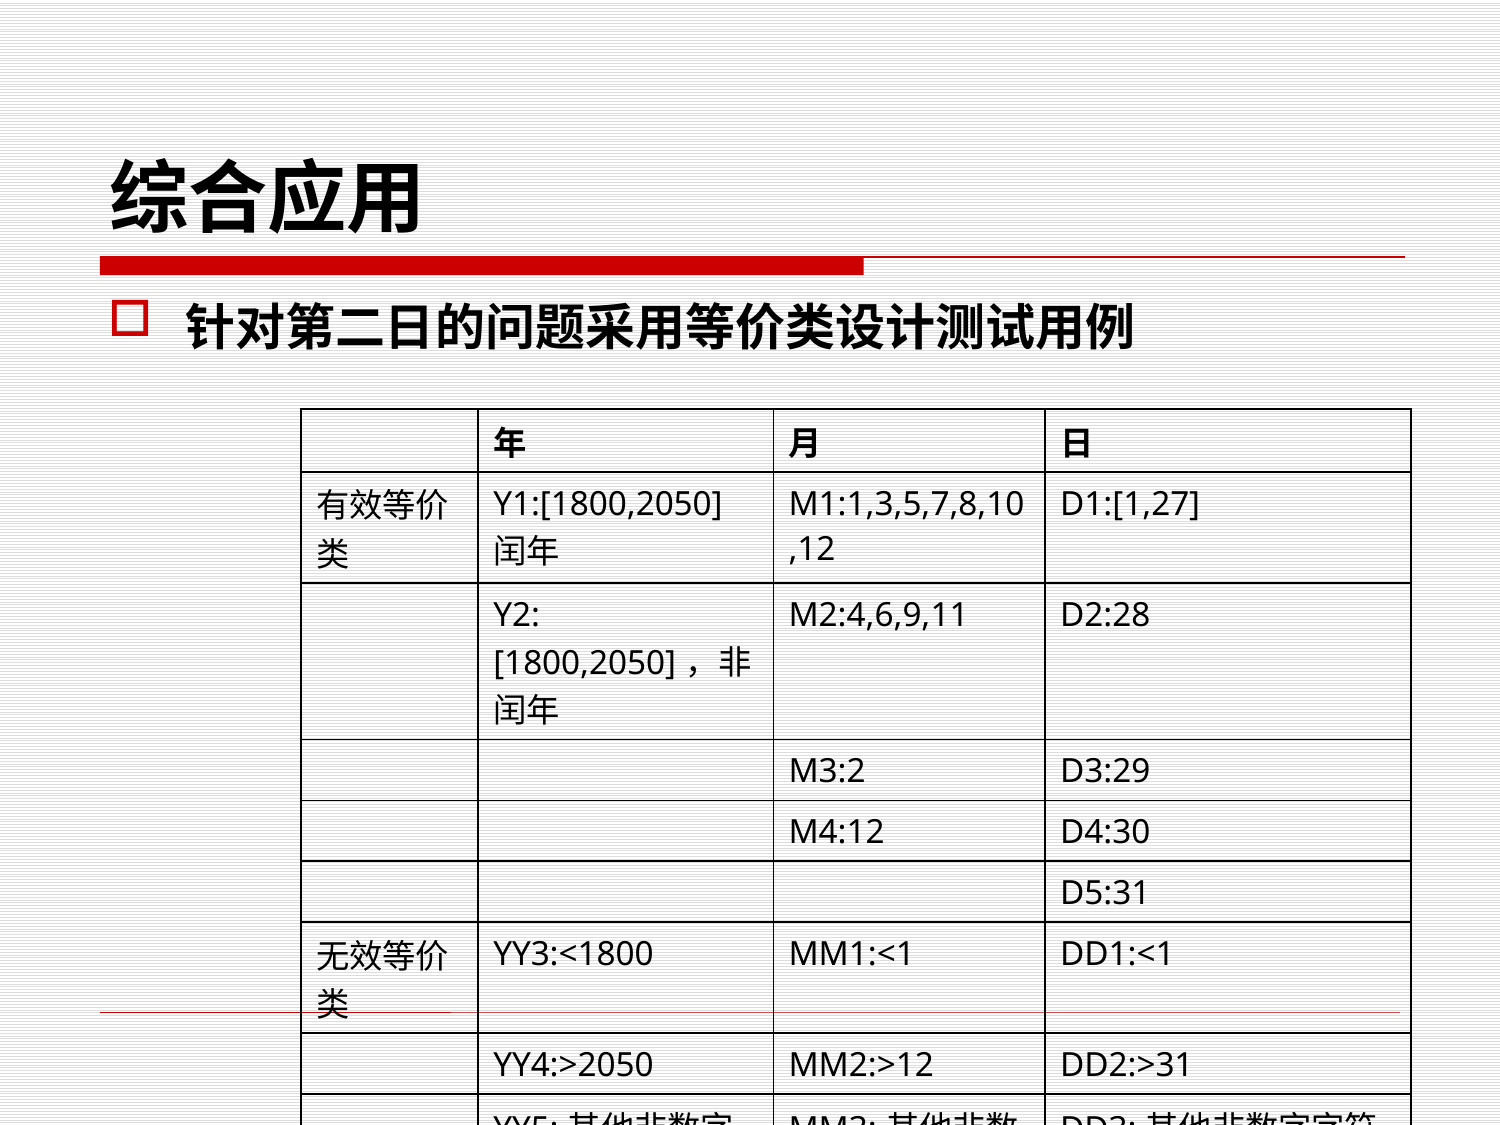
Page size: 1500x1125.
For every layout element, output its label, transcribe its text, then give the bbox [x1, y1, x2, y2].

table_header 月 [774, 410, 1044, 471]
table_cell [479, 740, 773, 800]
table_cell [302, 1034, 477, 1093]
table_cell [302, 801, 477, 860]
table_cell 有效等价类 [302, 473, 477, 582]
table_cell MM3:其他非数字字符 [774, 1095, 1044, 1125]
title 综合应用 [94, 50, 1407, 250]
table_header 日 [1046, 410, 1410, 471]
table_cell DD3:其他非数字字符 [1046, 1095, 1410, 1125]
table_cell D3:29 [1046, 740, 1410, 800]
table_cell [302, 584, 477, 739]
table_header [302, 410, 477, 471]
table_cell [302, 740, 477, 800]
list 针对第二日的问题采用等价类设计测试用例 [92, 287, 1406, 988]
table_cell YY3:<1800 [479, 923, 773, 1032]
table_cell [479, 862, 773, 921]
table_cell D2:28 [1046, 584, 1410, 739]
table_cell 无效等价类 [302, 923, 477, 1032]
table_cell DD2:>31 [1046, 1034, 1410, 1093]
table_cell M1:1,3,5,7,8,10,12 [774, 473, 1044, 582]
table_cell DD1:<1 [1046, 923, 1410, 1032]
table_cell D4:30 [1046, 801, 1410, 860]
table_cell [479, 801, 773, 860]
table_header 年 [479, 410, 773, 471]
table_cell Y2:[1800,2050]，非闰年 [479, 584, 773, 739]
table_cell YY5:其他非数字字符 [479, 1095, 773, 1125]
table_cell D1:[1,27] [1046, 473, 1410, 582]
table_cell [302, 1095, 477, 1125]
table_cell Y1:[1800,2050] 闰年 [479, 473, 773, 582]
table_cell MM2:>12 [774, 1034, 1044, 1093]
table_cell M3:2 [774, 740, 1044, 800]
table_cell M2:4,6,9,11 [774, 584, 1044, 739]
table_cell [774, 862, 1044, 921]
table_cell MM1:<1 [774, 923, 1044, 1032]
table_cell D5:31 [1046, 862, 1410, 921]
table_cell YY4:>2050 [479, 1034, 773, 1093]
table_cell M4:12 [774, 801, 1044, 860]
table_cell [302, 862, 477, 921]
